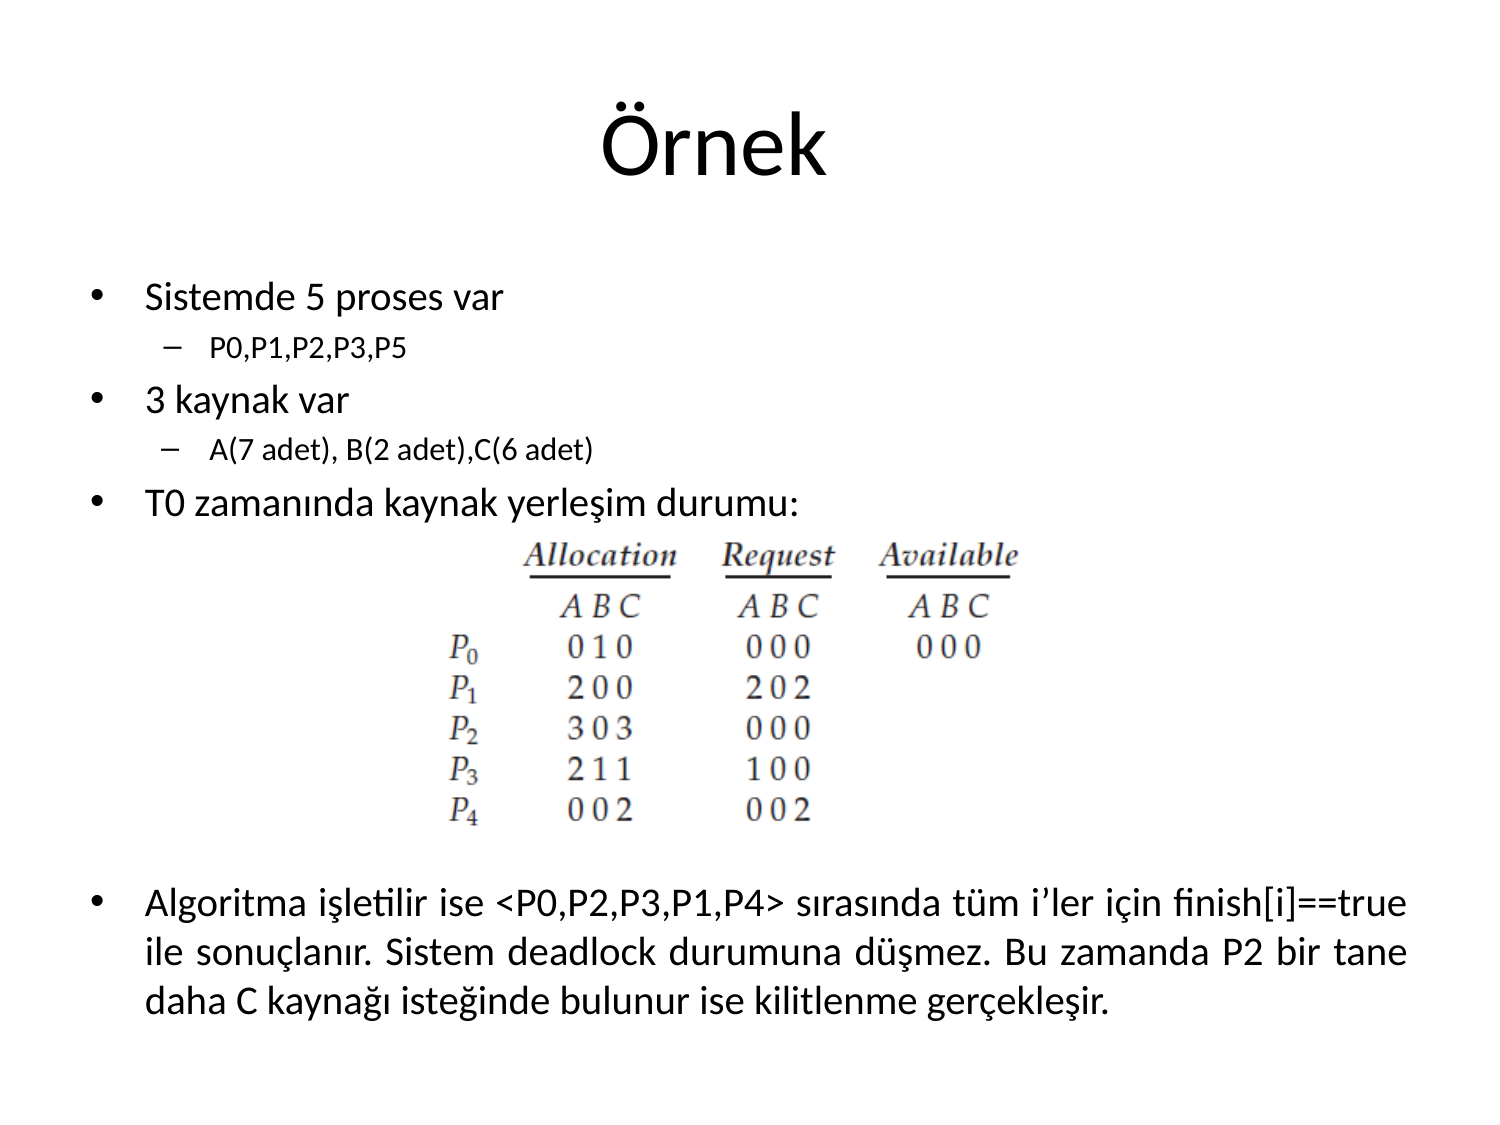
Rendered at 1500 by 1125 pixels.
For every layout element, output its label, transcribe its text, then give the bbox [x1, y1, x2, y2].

picture [418, 526, 1026, 843]
list Sistemde 5 proses var P0,P1,P2,P3,P5 3 kaynak var A(7 adet), B(2 adet),C(6 adet) T0 zamanında kaynak yerleşim durumu: Algoritma işletilir ise <P0,P2,P3,P1,P4> sırasında tüm i’ler için finish[i]==true ile sonuçlanır. Sistem deadlock durumuna düşmez. Bu zamanda P2 bir tane daha C kaynağı isteğinde bulunur ise kilitlenme gerçekleşir. [75, 262, 1425, 1071]
title Örnek [75, 45, 1425, 233]
